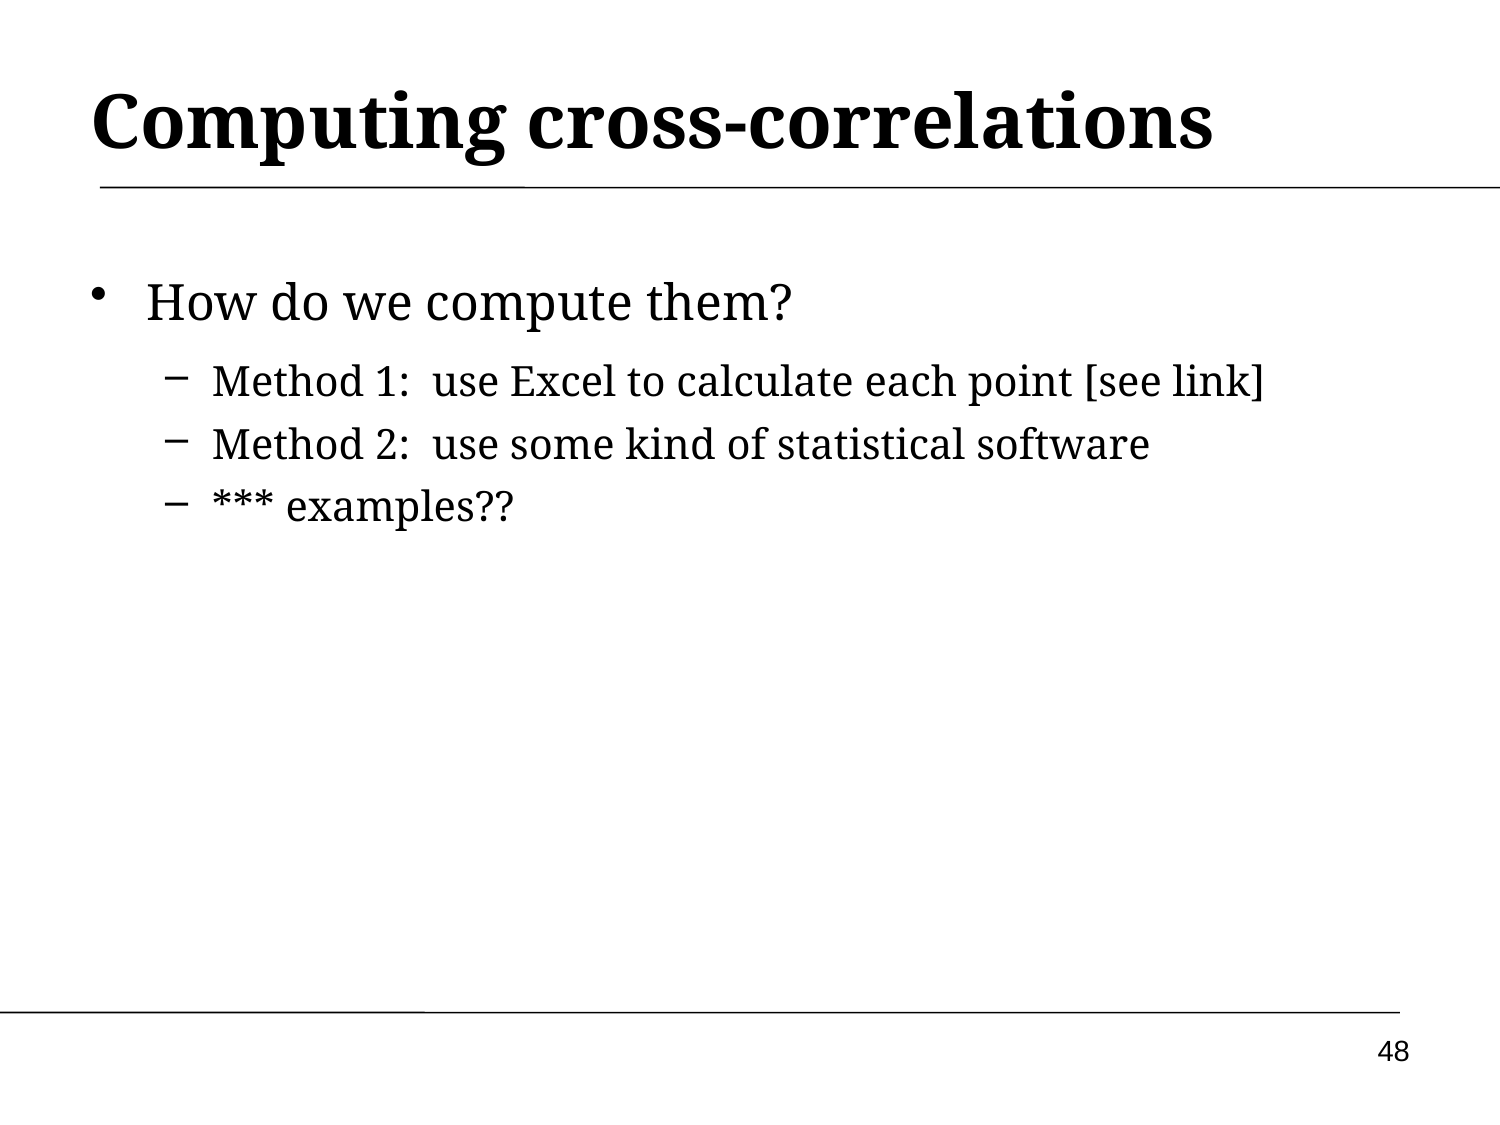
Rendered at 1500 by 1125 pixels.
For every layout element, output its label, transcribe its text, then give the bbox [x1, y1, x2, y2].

list How do we compute them? Method 1: use Excel to calculate each point [see link] Method 2: use some kind of statistical software *** examples?? [74, 262, 1426, 1006]
title Computing cross-correlations [74, 49, 1426, 188]
slide_number 48 [1074, 1024, 1426, 1103]
